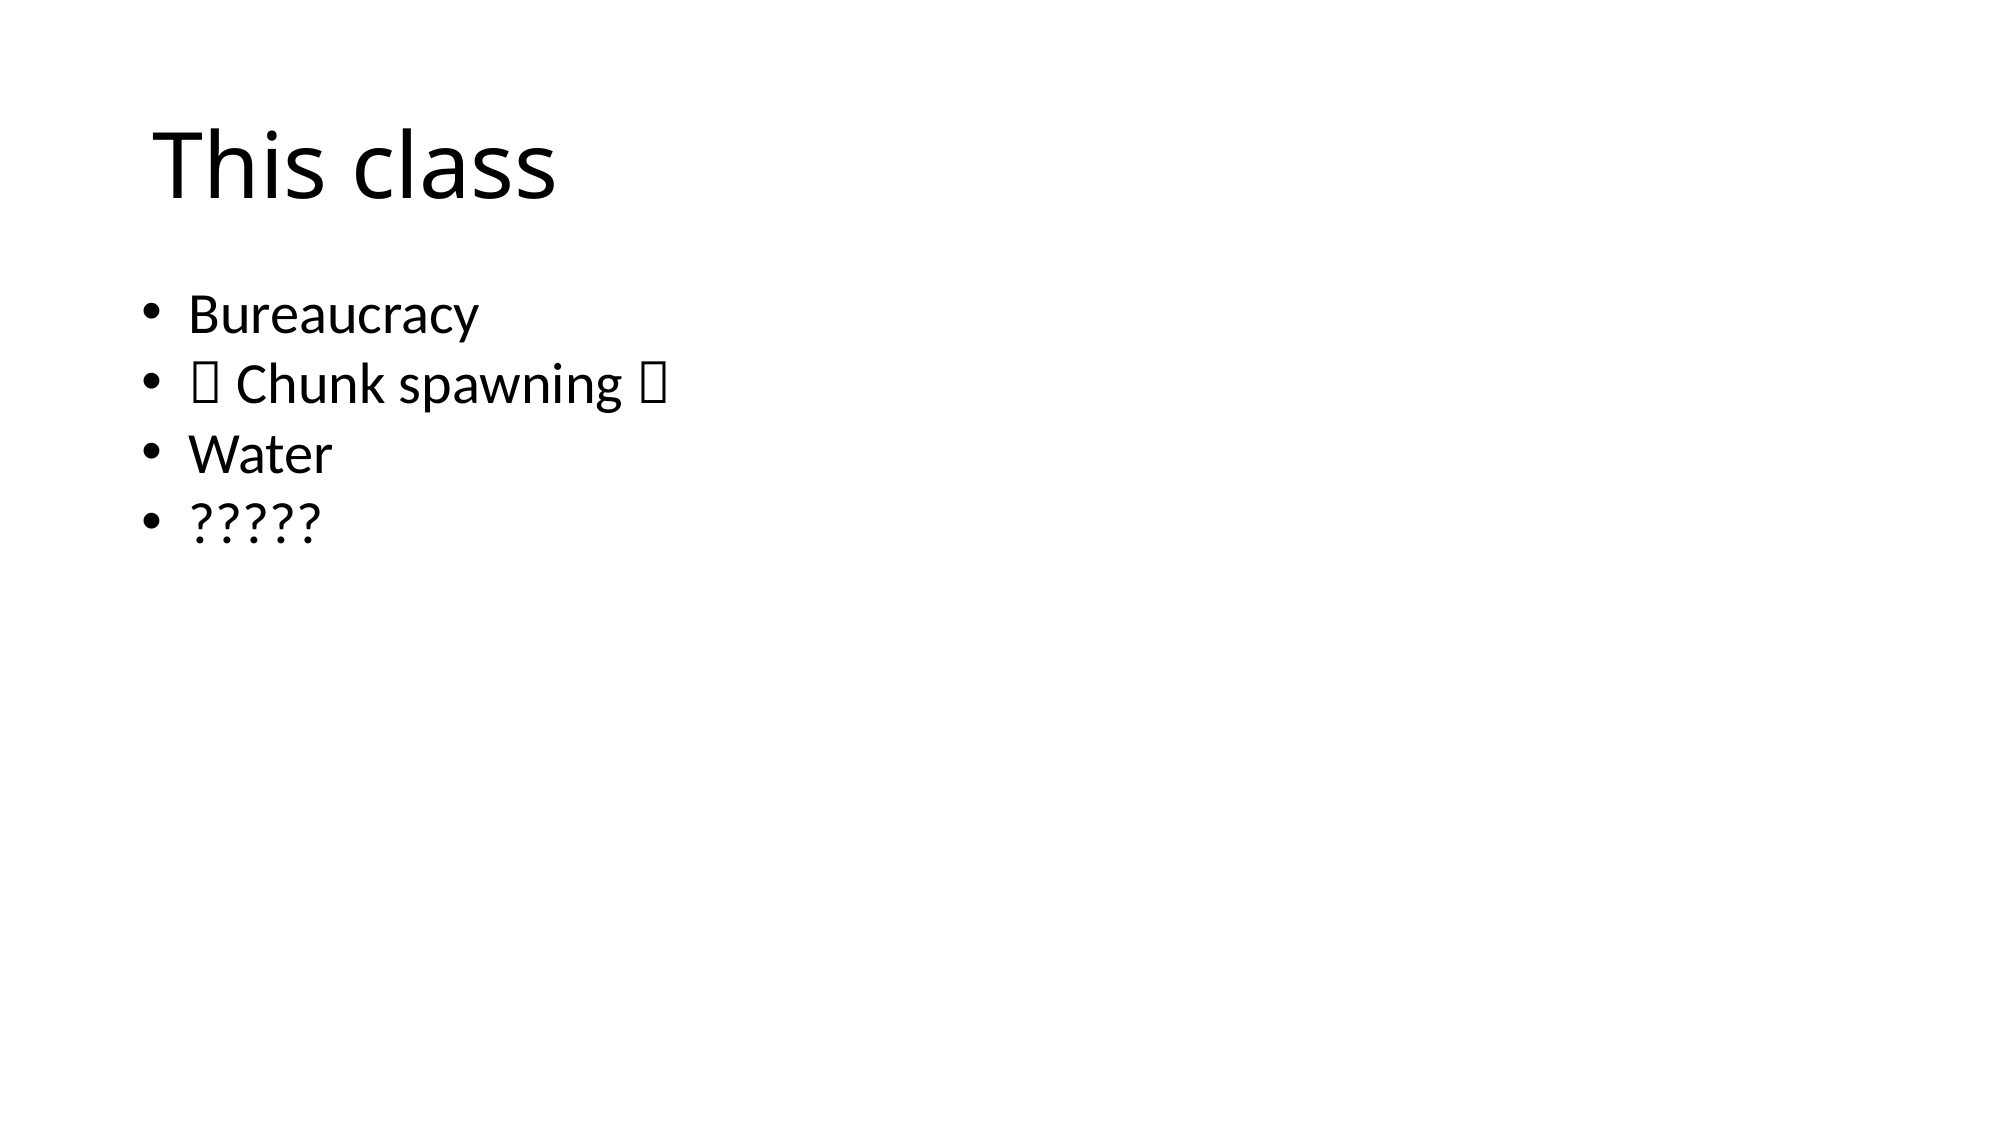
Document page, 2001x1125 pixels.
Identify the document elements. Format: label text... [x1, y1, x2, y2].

text_box Bureaucracy  Chunk spawning  Water ????? [126, 268, 687, 563]
title This class [137, 59, 1863, 278]
